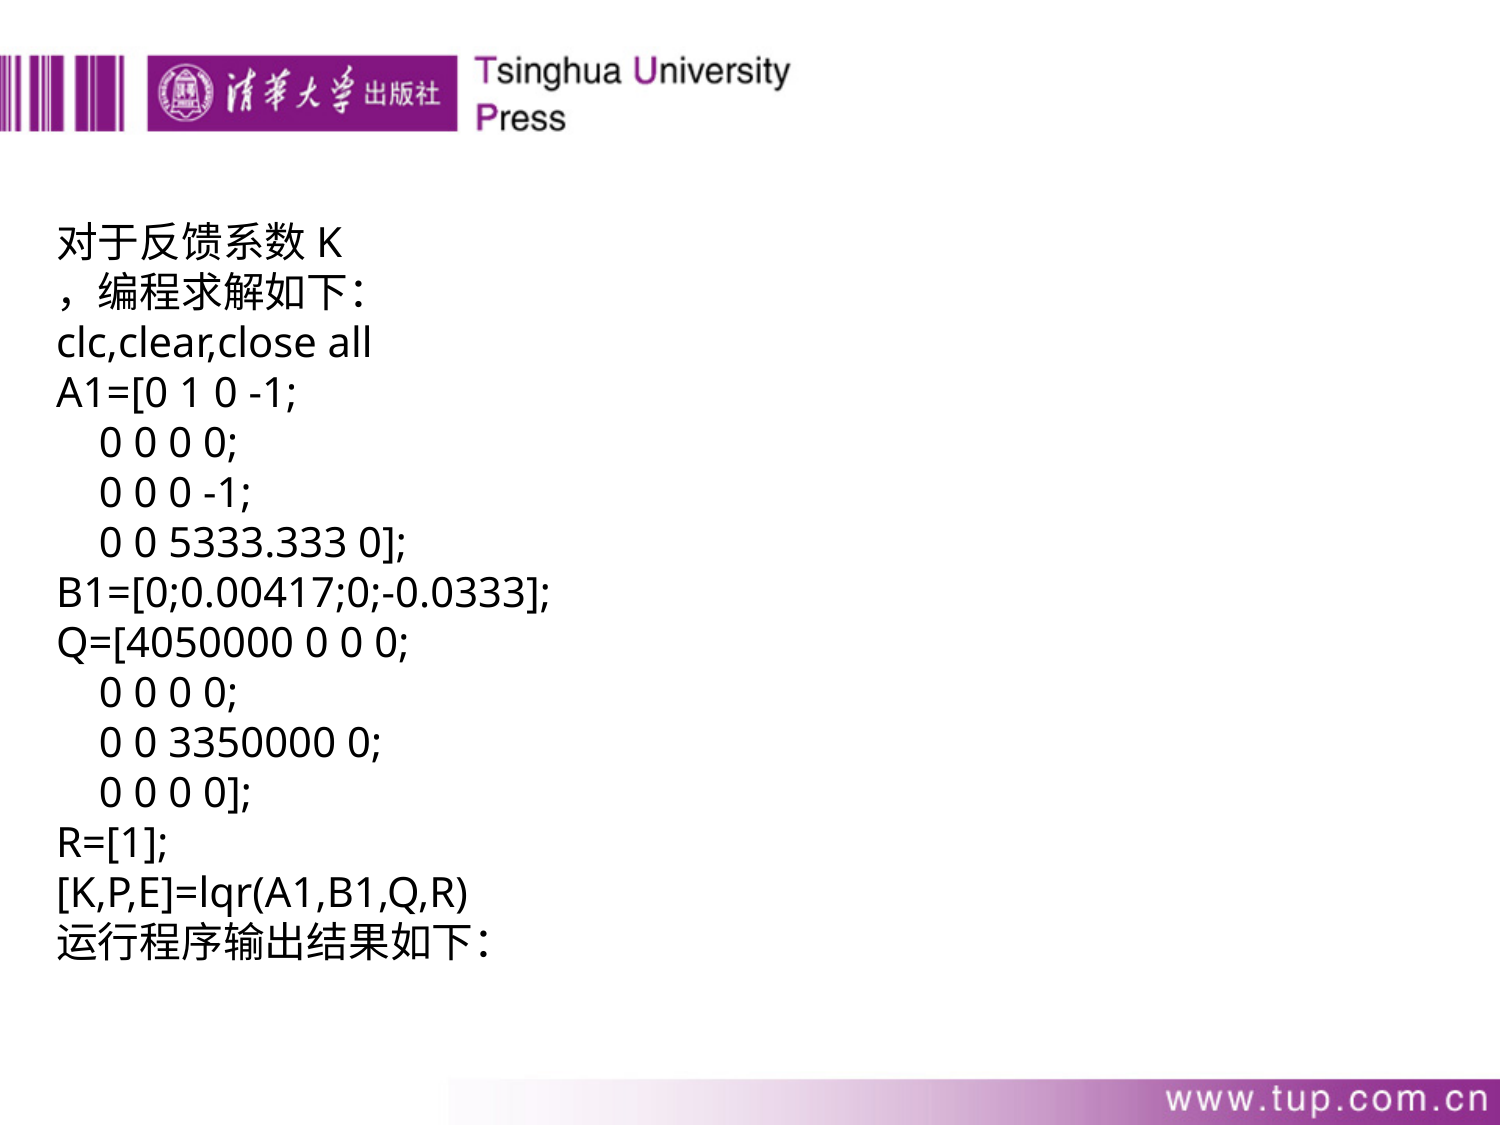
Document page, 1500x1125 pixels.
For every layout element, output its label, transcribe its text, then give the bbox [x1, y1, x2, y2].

picture [0, 34, 1500, 149]
picture [0, 1059, 1500, 1125]
text_box 对于反馈系数K ，编程求解如下： clc,clear,close all A1=[0 1 0 -1; 0 0 0 0; 0 0 0 -1; 0 0 5333.333 0]; B1=[0;0.00417;0;-0.0333]; Q=[4050000 0 0 0; 0 0 0 0; 0 0 3350000 0; 0 0 0 0]; R=[1]; [K,P,E]=lqr(A1,B1,Q,R) 运行程序输出结果如下： [41, 208, 792, 974]
